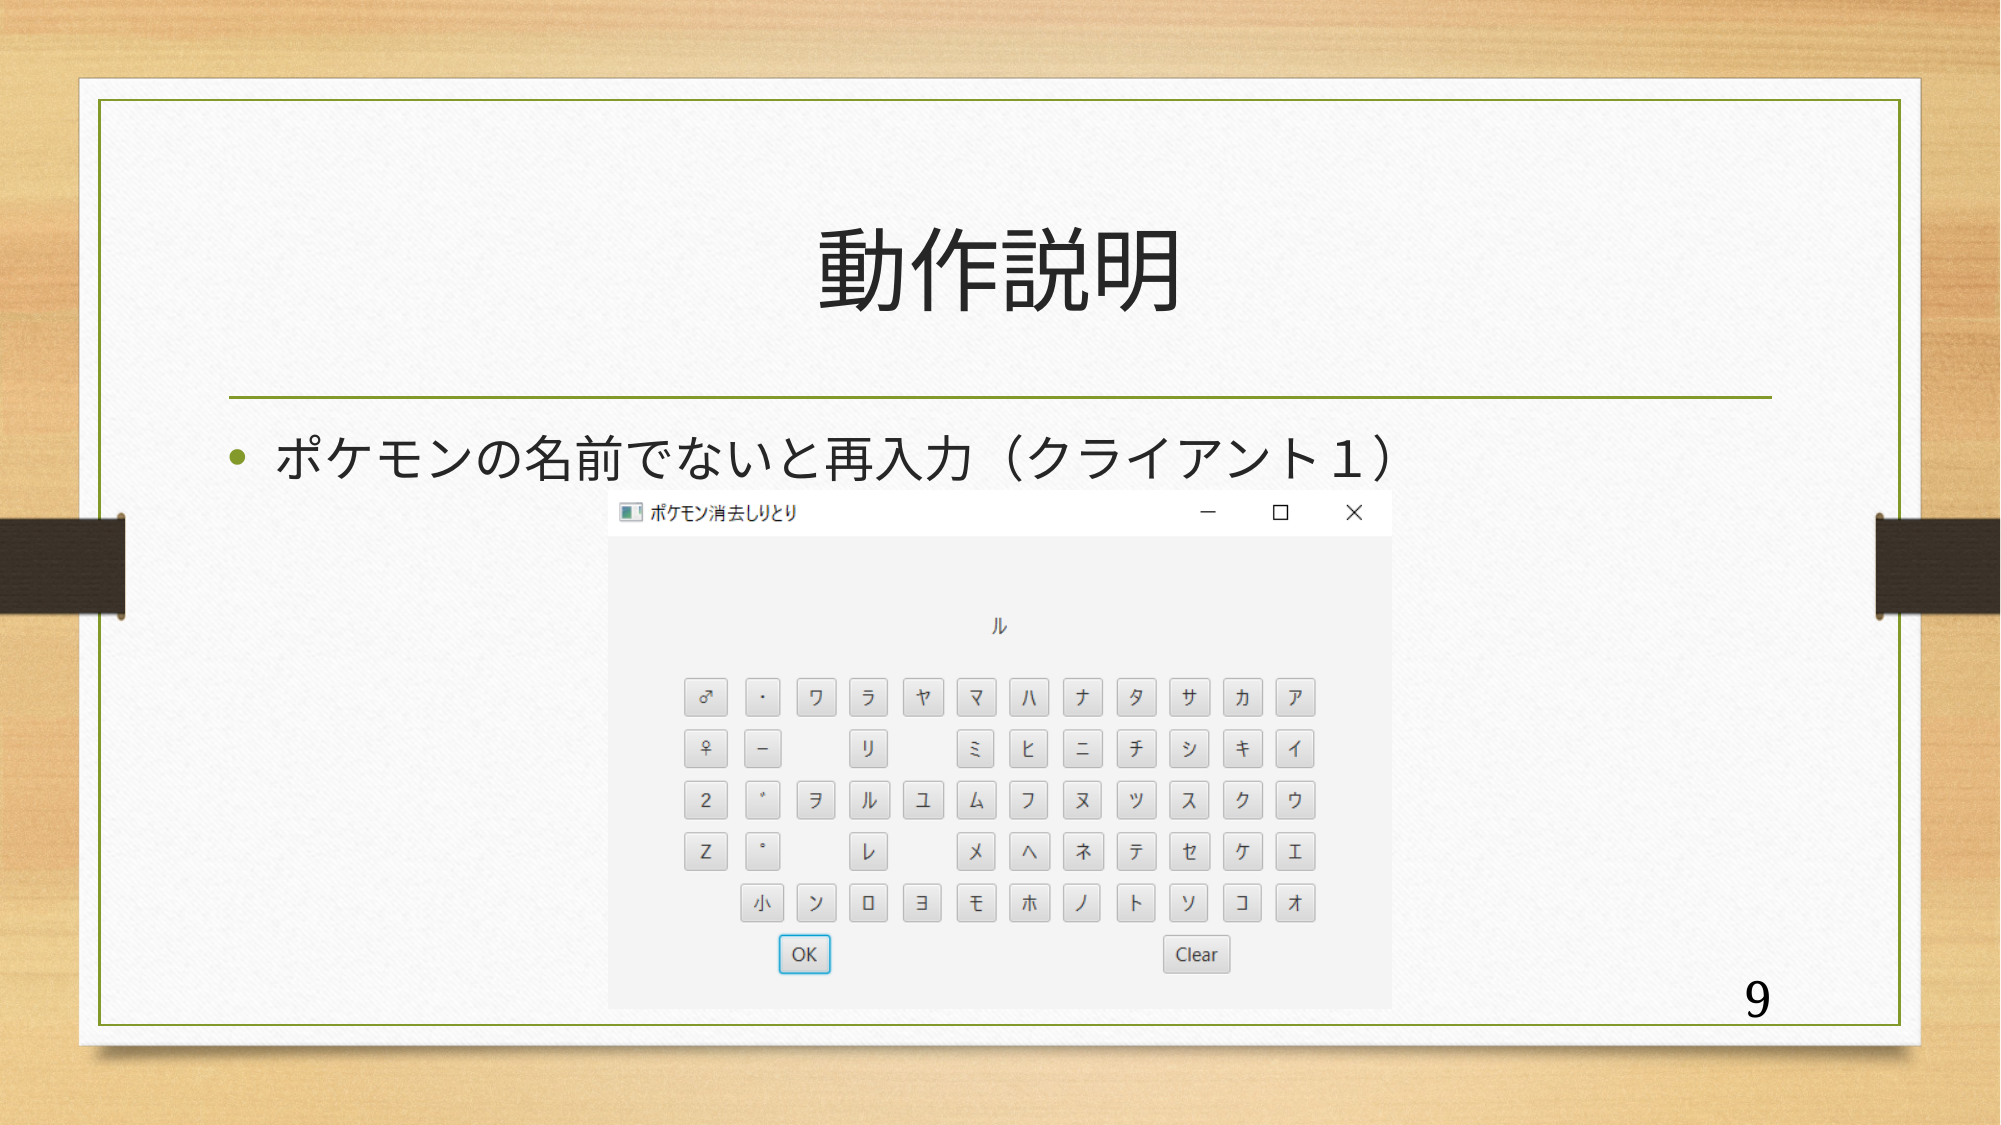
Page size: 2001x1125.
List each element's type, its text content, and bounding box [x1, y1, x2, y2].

title 動作説明 [212, 161, 1788, 375]
slide_number 9 [1698, 979, 1788, 1025]
list ポケモンの名前でないと再入力（クライアント１） [212, 419, 1788, 964]
picture [0, 0, 2001, 1125]
